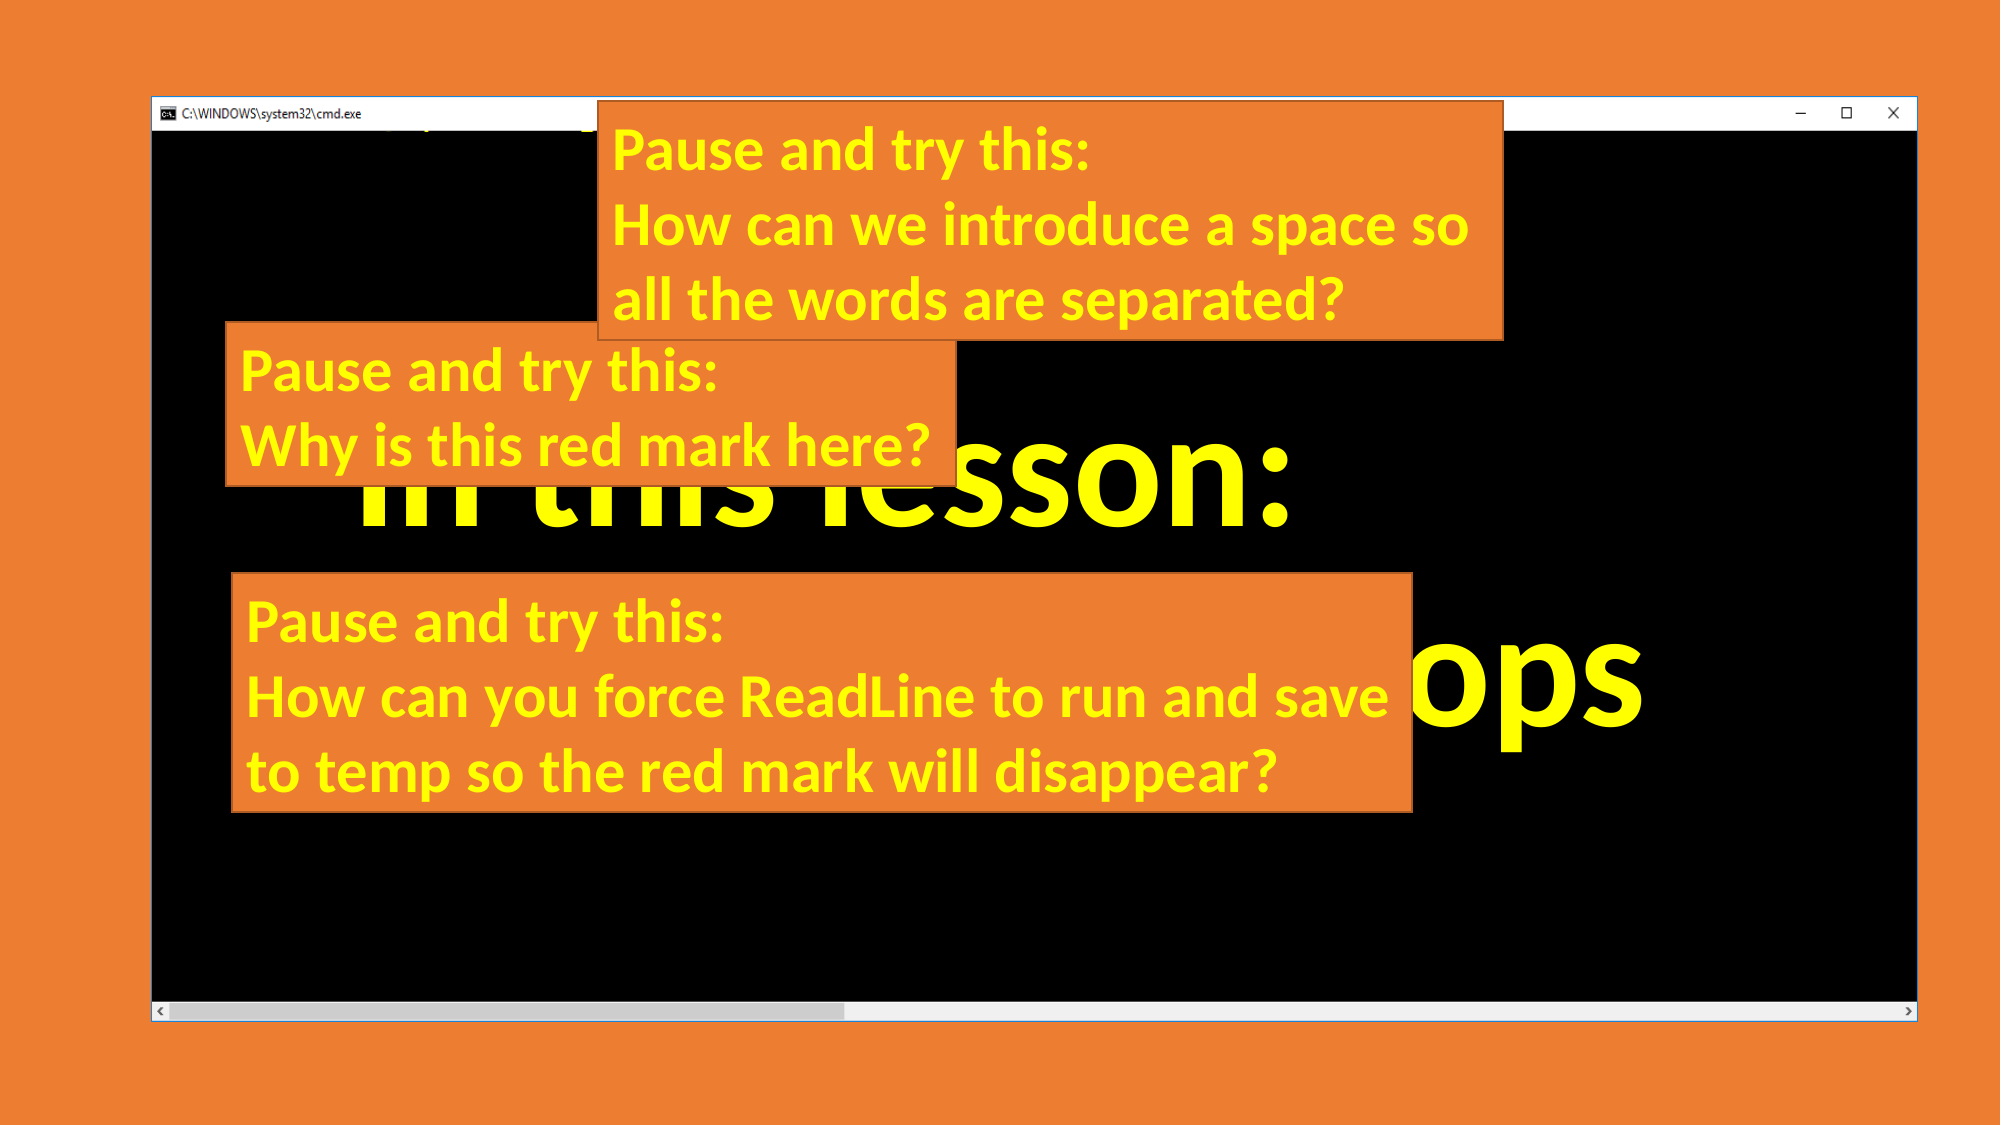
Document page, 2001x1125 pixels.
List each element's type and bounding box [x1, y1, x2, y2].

picture [151, 96, 1918, 1022]
